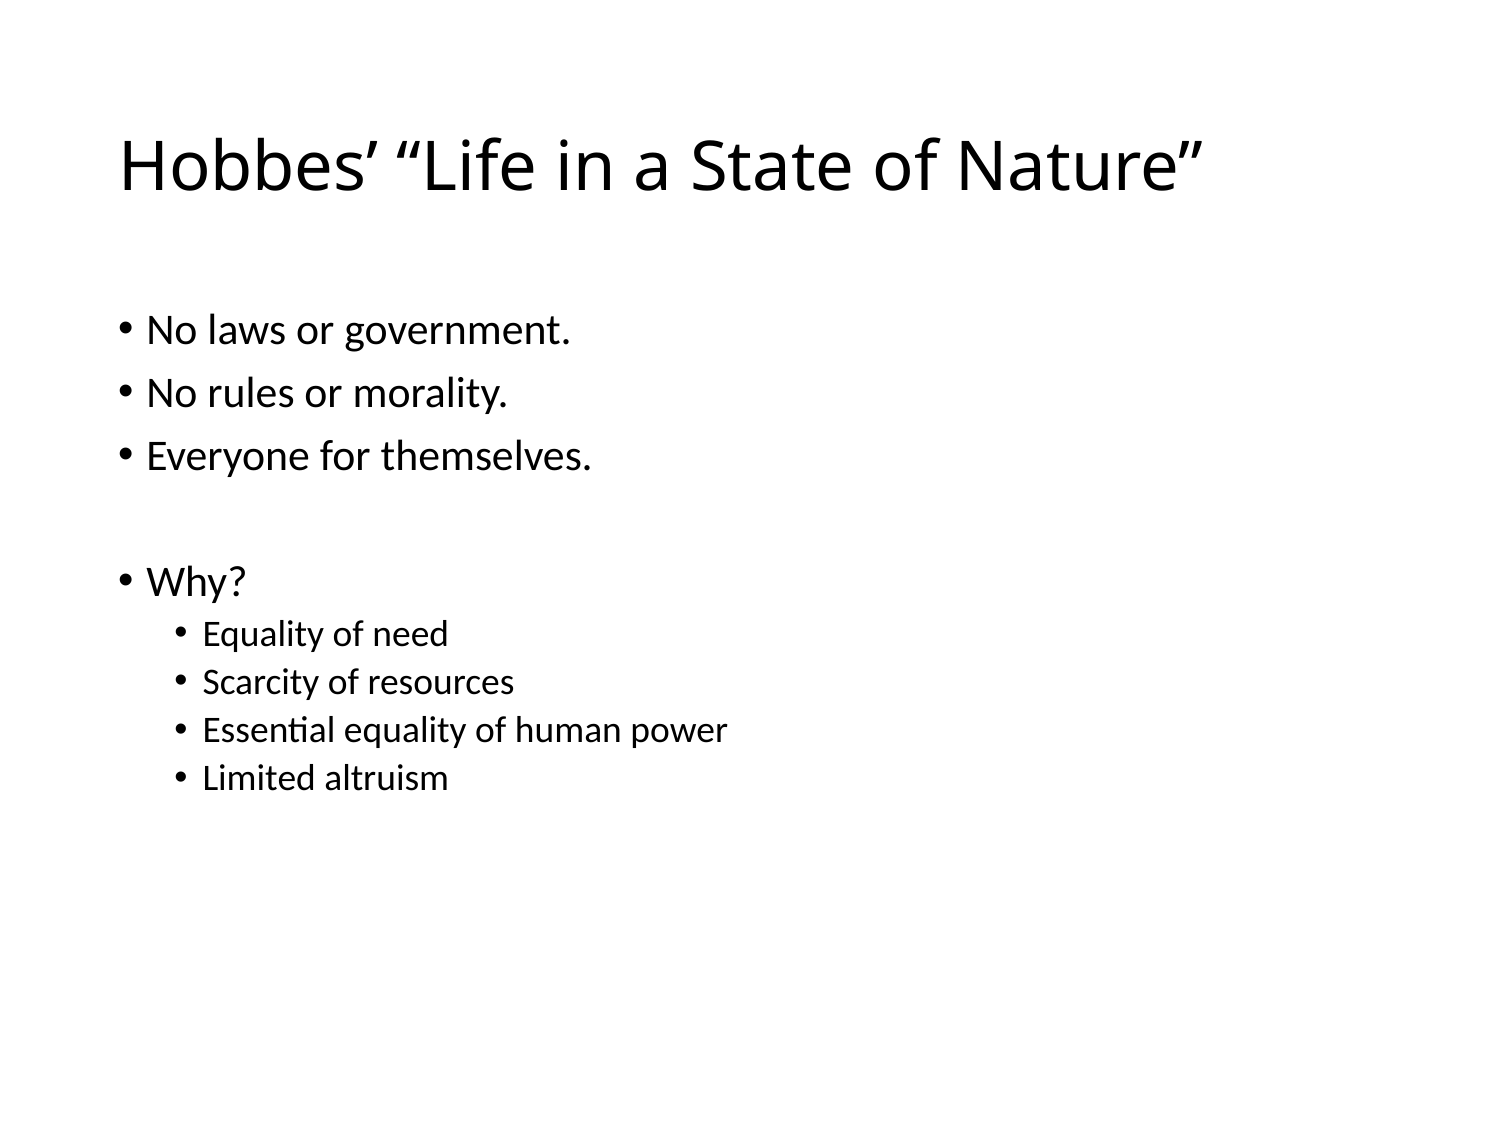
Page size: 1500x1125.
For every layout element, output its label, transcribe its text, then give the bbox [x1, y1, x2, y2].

title Hobbes’ “Life in a State of Nature” [103, 59, 1397, 278]
list No laws or government. No rules or morality. Everyone for themselves. Why? Equality of need Scarcity of resources Essential equality of human power Limited altruism [103, 299, 1397, 1014]
